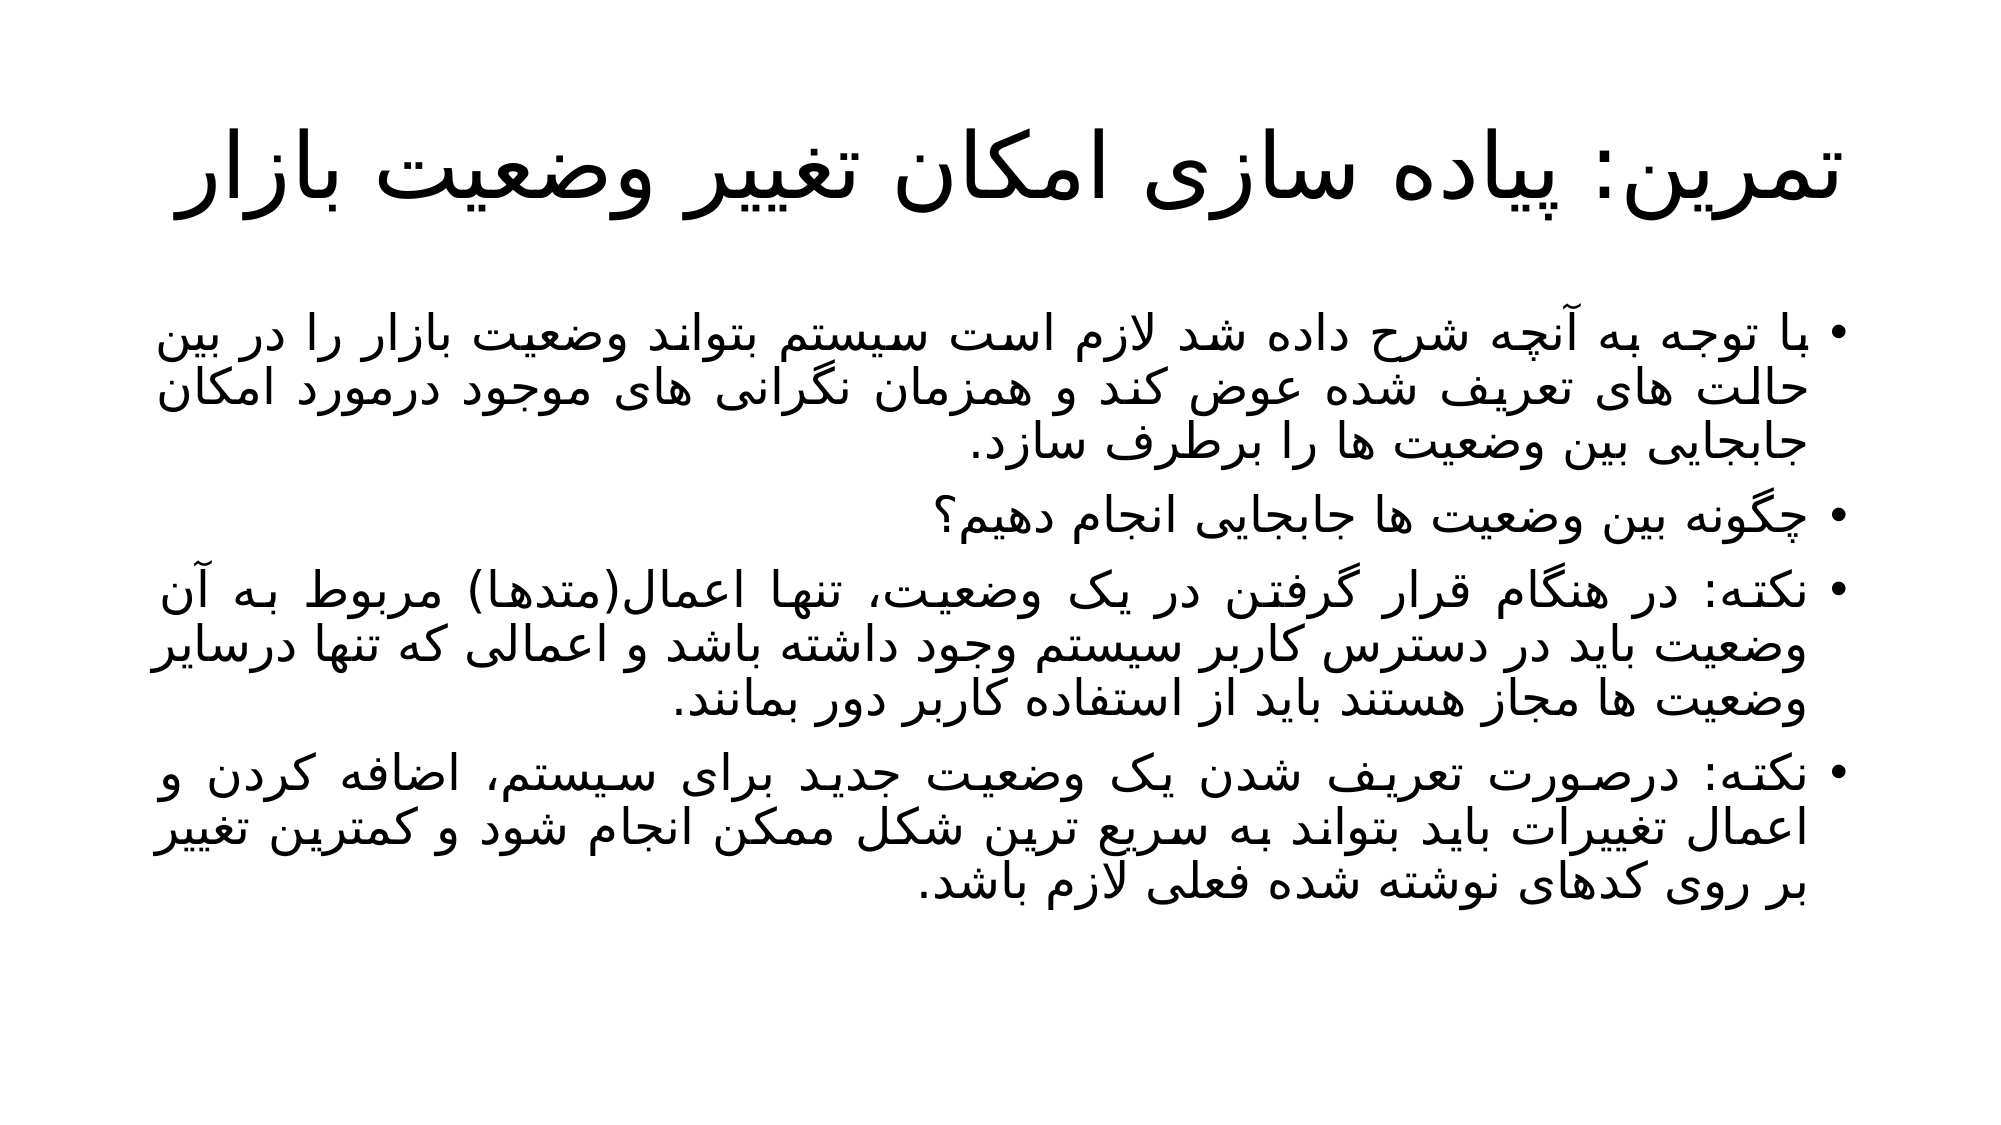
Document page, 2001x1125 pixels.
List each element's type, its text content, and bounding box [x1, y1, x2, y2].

title تمرین: پیاده سازی امکان تغییر وضعیت بازار [137, 59, 1863, 278]
list با توجه به آنچه شرح داده شد لازم است سیستم بتواند وضعیت بازار را در بین حالت های تعریف شده عوض کند و همزمان نگرانی های موجود درمورد امکان جابجایی بین وضعیت ها را برطرف سازد. چگونه بین وضعیت ها جابجایی انجام دهیم؟ نکته: در هنگام قرار گرفتن در یک وضعیت، تنها اعمال(متدها) مربوط به آن وضعیت باید در دسترس کاربر سیستم وجود داشته باشد و اعمالی که تنها درسایر وضعیت ها مجاز هستند باید از استفاده کاربر دور بمانند. نکته: درصورت تعریف شدن یک وضعیت جدید برای سیستم، اضافه کردن و اعمال تغییرات باید بتواند به سریع ترین شکل ممکن انجام شود و کمترین تغییر بر روی کدهای نوشته شده فعلی لازم باشد. [137, 299, 1863, 1014]
